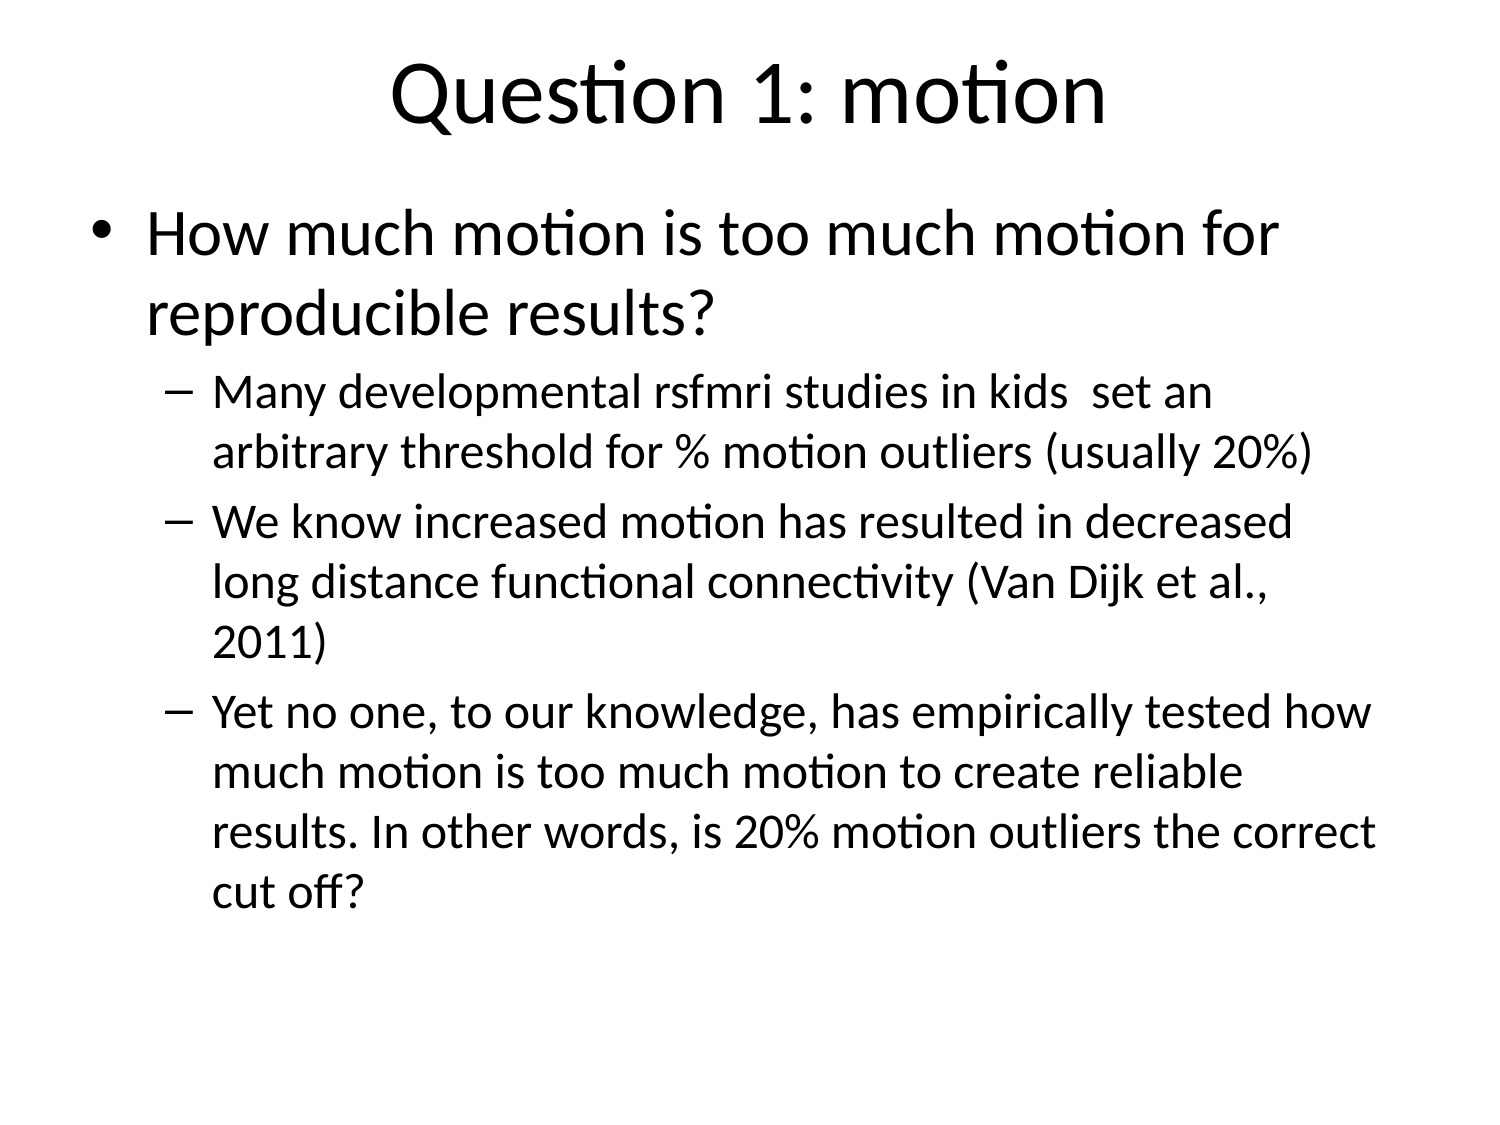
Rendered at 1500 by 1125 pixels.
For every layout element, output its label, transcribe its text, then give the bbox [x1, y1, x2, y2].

title Question 1: motion [75, 0, 1425, 181]
list How much motion is too much motion for reproducible results? Many developmental rsfmri studies in kids set an arbitrary threshold for % motion outliers (usually 20%) We know increased motion has resulted in decreased long distance functional connectivity (Van Dijk et al., 2011) Yet no one, to our knowledge, has empirically tested how much motion is too much motion to create reliable results. In other words, is 20% motion outliers the correct cut off? [75, 181, 1404, 993]
